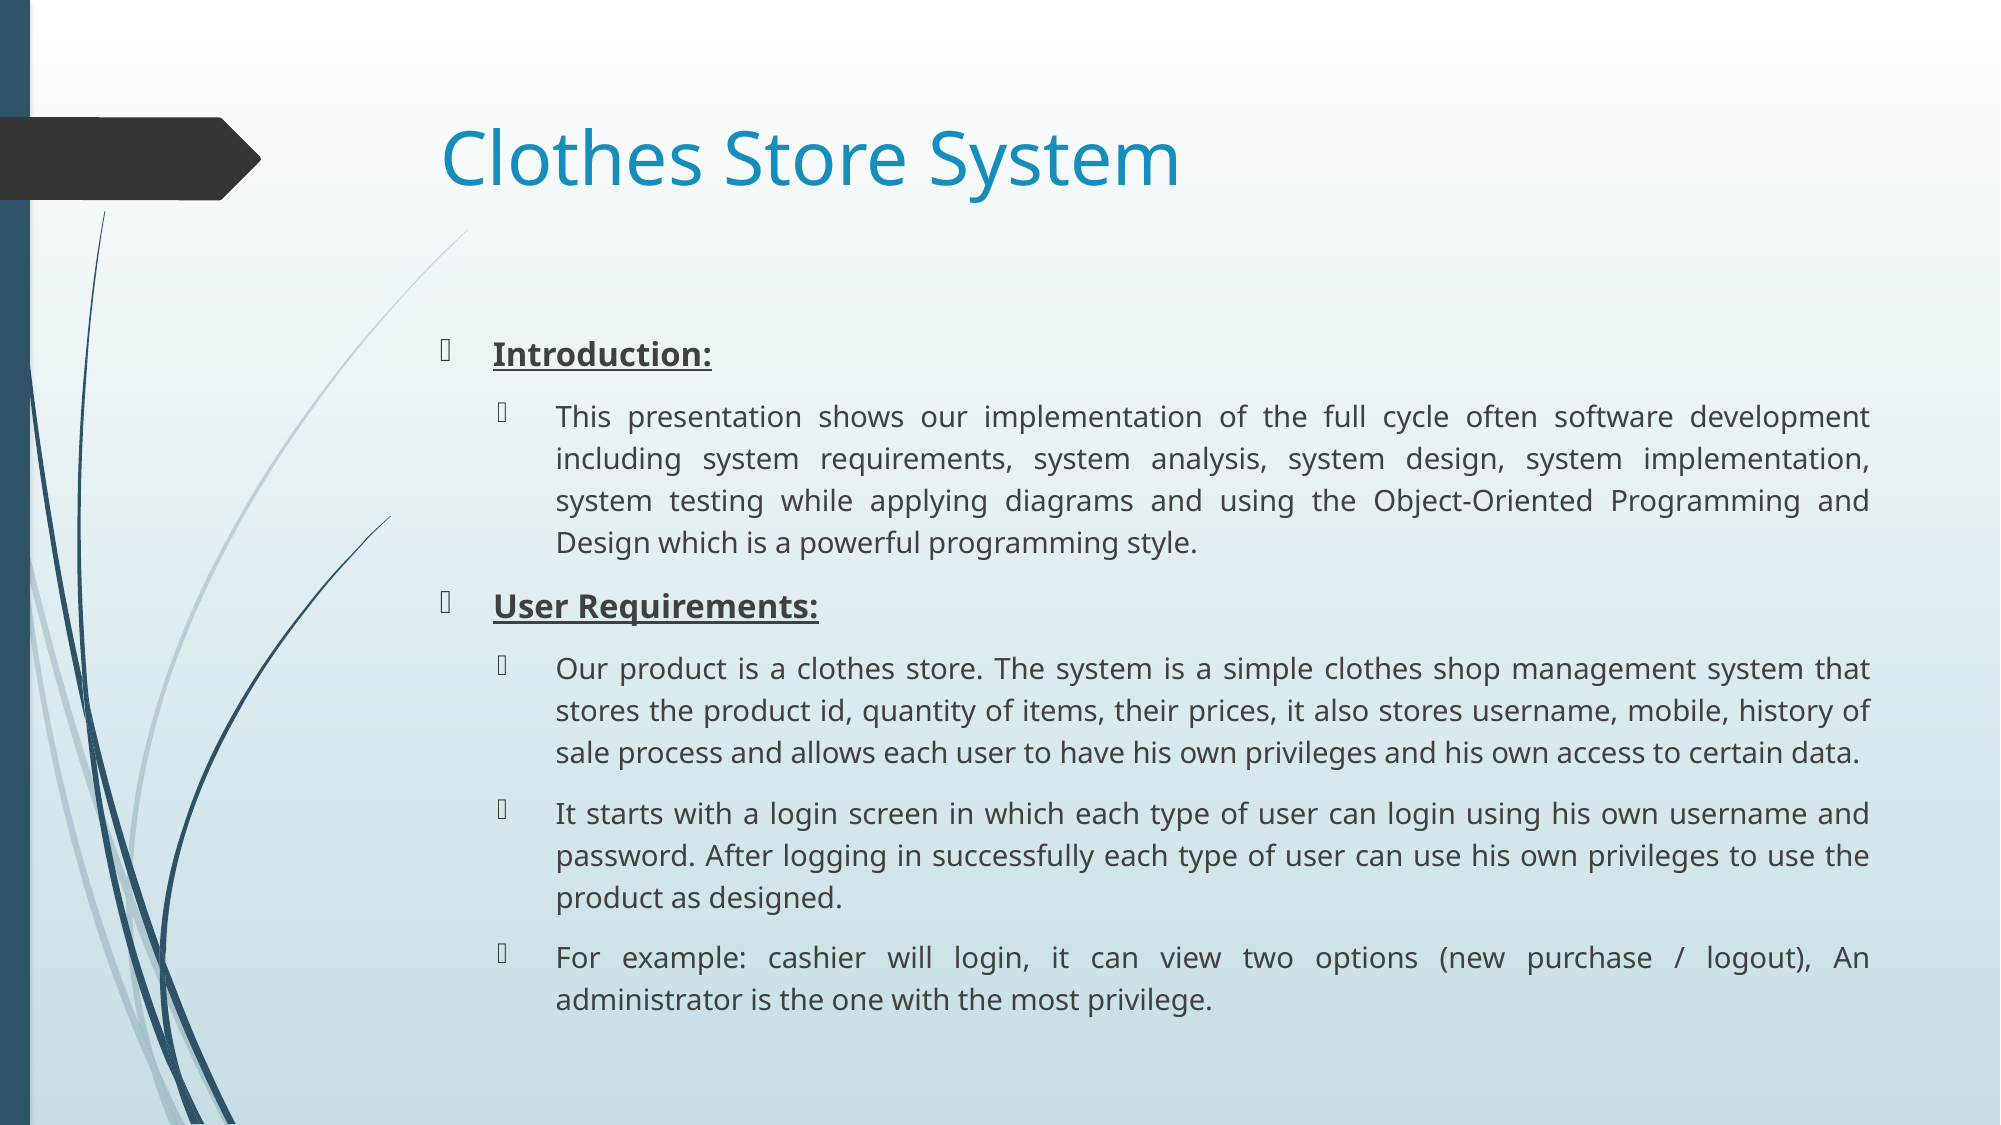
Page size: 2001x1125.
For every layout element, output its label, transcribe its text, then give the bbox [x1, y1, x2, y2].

list Introduction: This presentation shows our implementation of the full cycle often software development including system requirements, system analysis, system design, system implementation, system testing while applying diagrams and using the Object-Oriented Programming and Design which is a powerful programming style. User Requirements: Our product is a clothes store. The system is a simple clothes shop management system that stores the product id, quantity of items, their prices, it also stores username, mobile, history of sale process and allows each user to have his own privileges and his own access to certain data. It starts with a login screen in which each type of user can login using his own username and password. After logging in successfully each type of user can use his own privileges to use the product as designed. For example: cashier will login, it can view two options (new purchase / logout), An administrator is the one with the most privilege. [424, 326, 1888, 1041]
title Clothes Store System [425, 102, 1888, 313]
